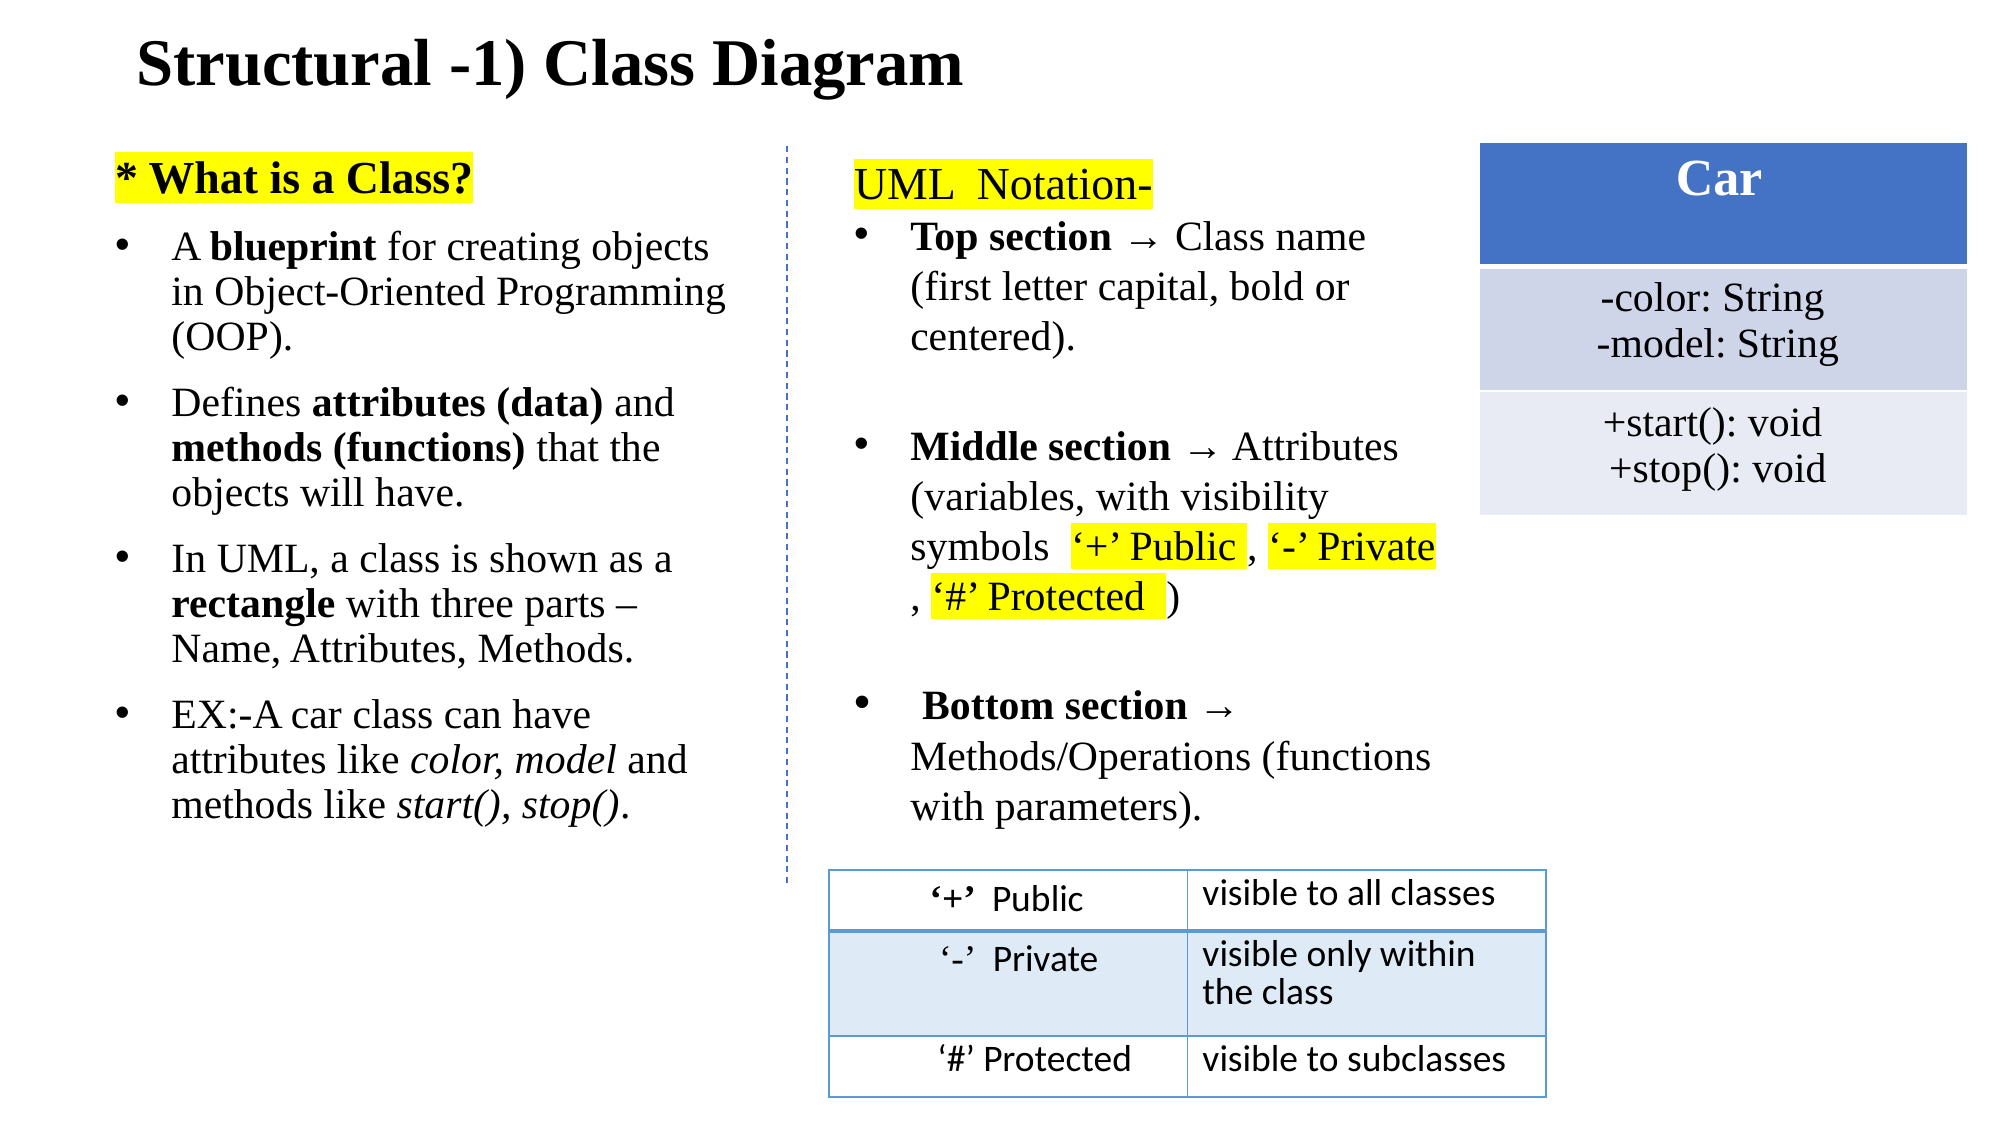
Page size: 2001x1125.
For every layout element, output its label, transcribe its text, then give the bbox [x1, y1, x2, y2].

text_box UML Notation- Top section → Class name (first letter capital, bold or centered). Middle section → Attributes (variables, with visibility symbols ‘+’ Public , ‘-’ Private , ‘#’ Protected ) Bottom section → Methods/Operations (functions with parameters). [839, 146, 1455, 869]
table_header ‘+’ Public [830, 871, 1187, 929]
table_header visible to all classes [1188, 871, 1545, 929]
list * What is a Class? A blueprint for creating objects in Object-Oriented Programming (OOP). Defines attributes (data) and methods (functions) that the objects will have. In UML, a class is shown as a rectangle with three parts – Name, Attributes, Methods. EX:-A car class can have attributes like color, model and methods like start(), stop(). [100, 146, 746, 928]
table_cell ‘#’ Protected [830, 1037, 1187, 1096]
title Structural -1) Class Diagram [121, 19, 1034, 108]
table_cell visible only within the class [1188, 933, 1545, 1035]
table_cell ‘-’ Private [830, 933, 1187, 1035]
table_cell -color: String -model: String [1480, 269, 1967, 390]
table_cell +start(): void +stop(): void [1480, 392, 1967, 515]
table_header Car [1480, 143, 1967, 264]
table_cell visible to subclasses [1188, 1037, 1545, 1096]
